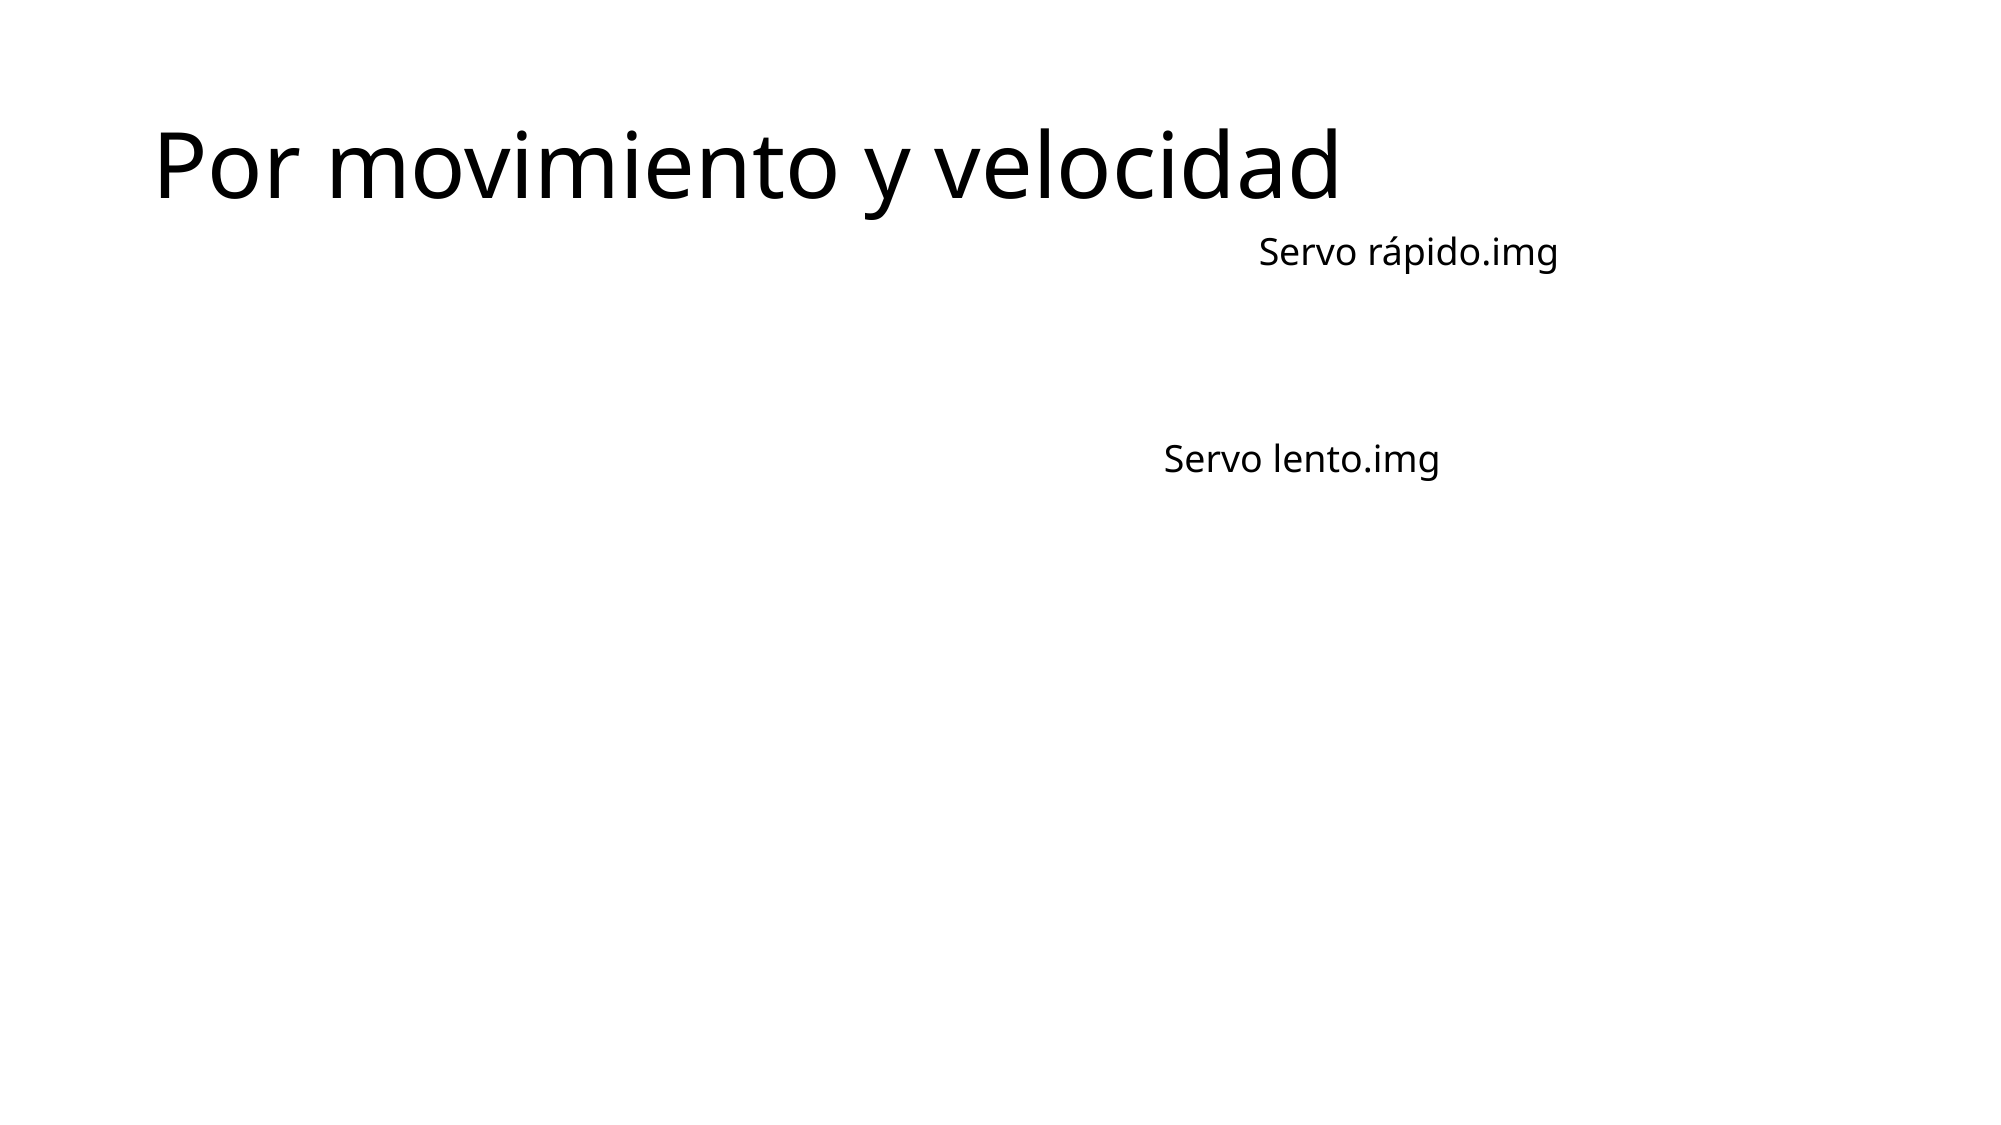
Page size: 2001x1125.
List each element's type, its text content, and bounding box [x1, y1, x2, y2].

title Por movimiento y velocidad [137, 59, 1863, 278]
text_box Servo lento.img [1149, 427, 1759, 488]
text_box Servo rápido.img [1244, 220, 1919, 281]
